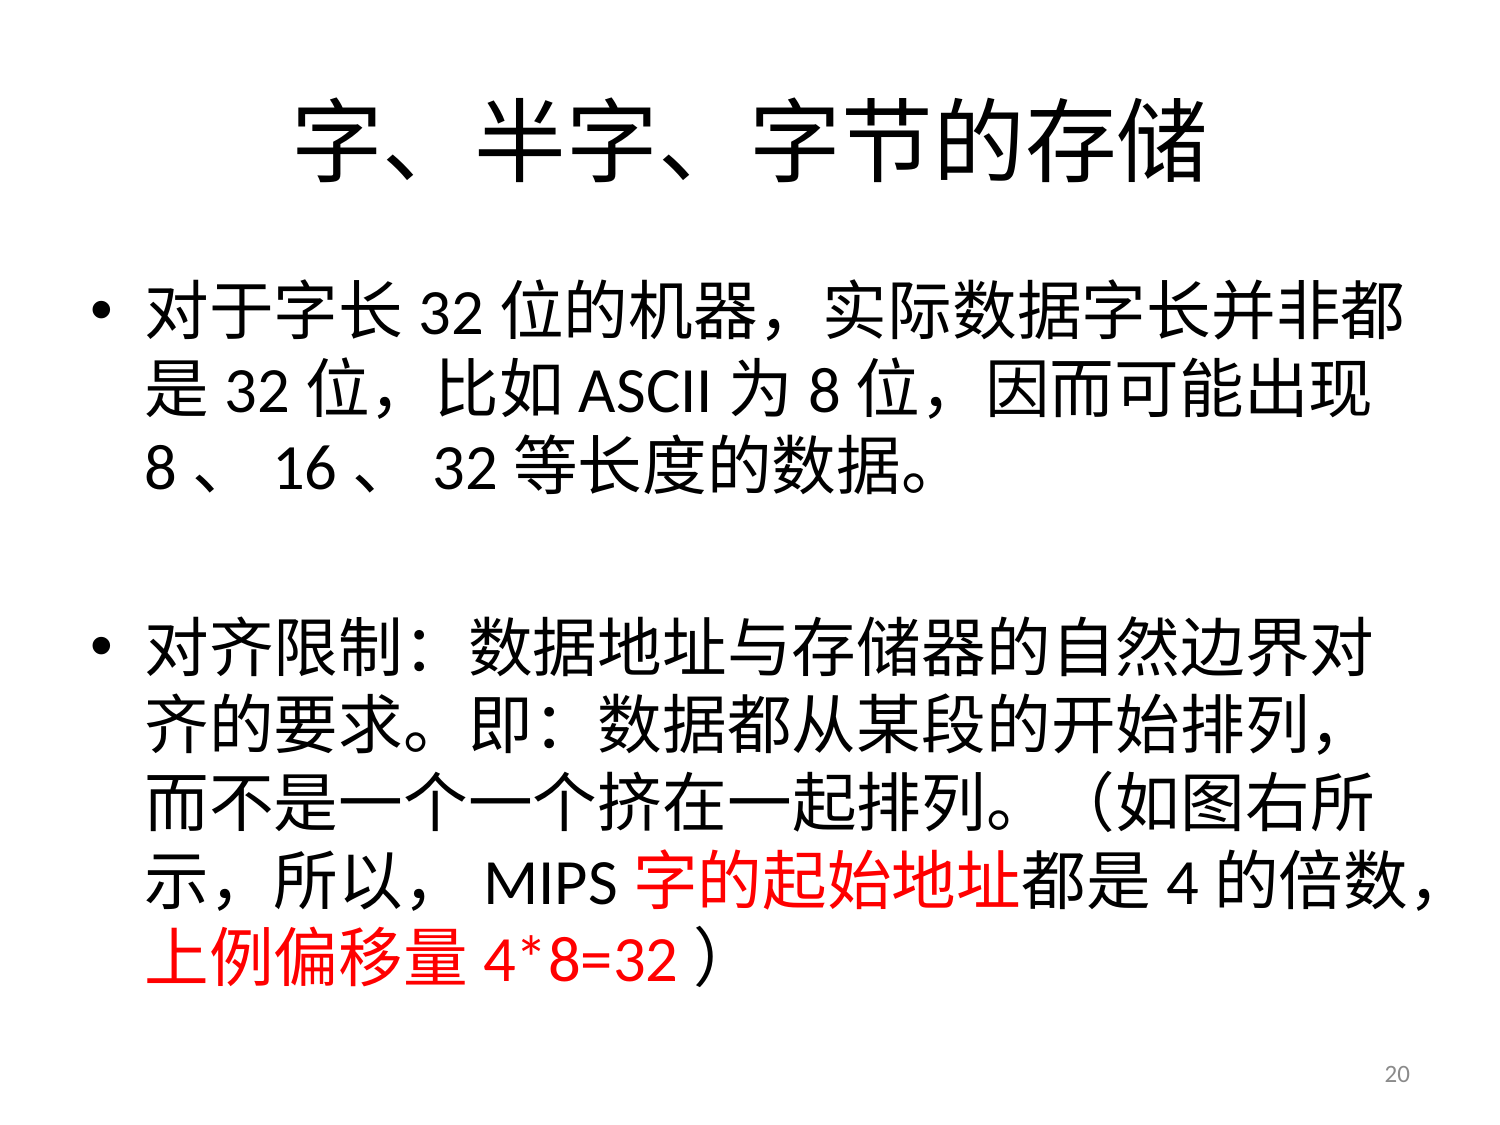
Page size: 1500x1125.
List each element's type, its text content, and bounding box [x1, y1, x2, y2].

title 字、半字、字节的存储 [75, 45, 1425, 233]
slide_number 20 [1074, 1042, 1425, 1103]
list 对于字长32位的机器，实际数据字长并非都是32位，比如ASCII为8位，因而可能出现8、16、32等长度的数据。 对齐限制：数据地址与存储器的自然边界对齐的要求。即：数据都从某段的开始排列，而不是一个一个挤在一起排列。（如图右所示，所以，MIPS字的起始地址都是4的倍数，上例偏移量4*8=32） [75, 262, 1425, 1005]
